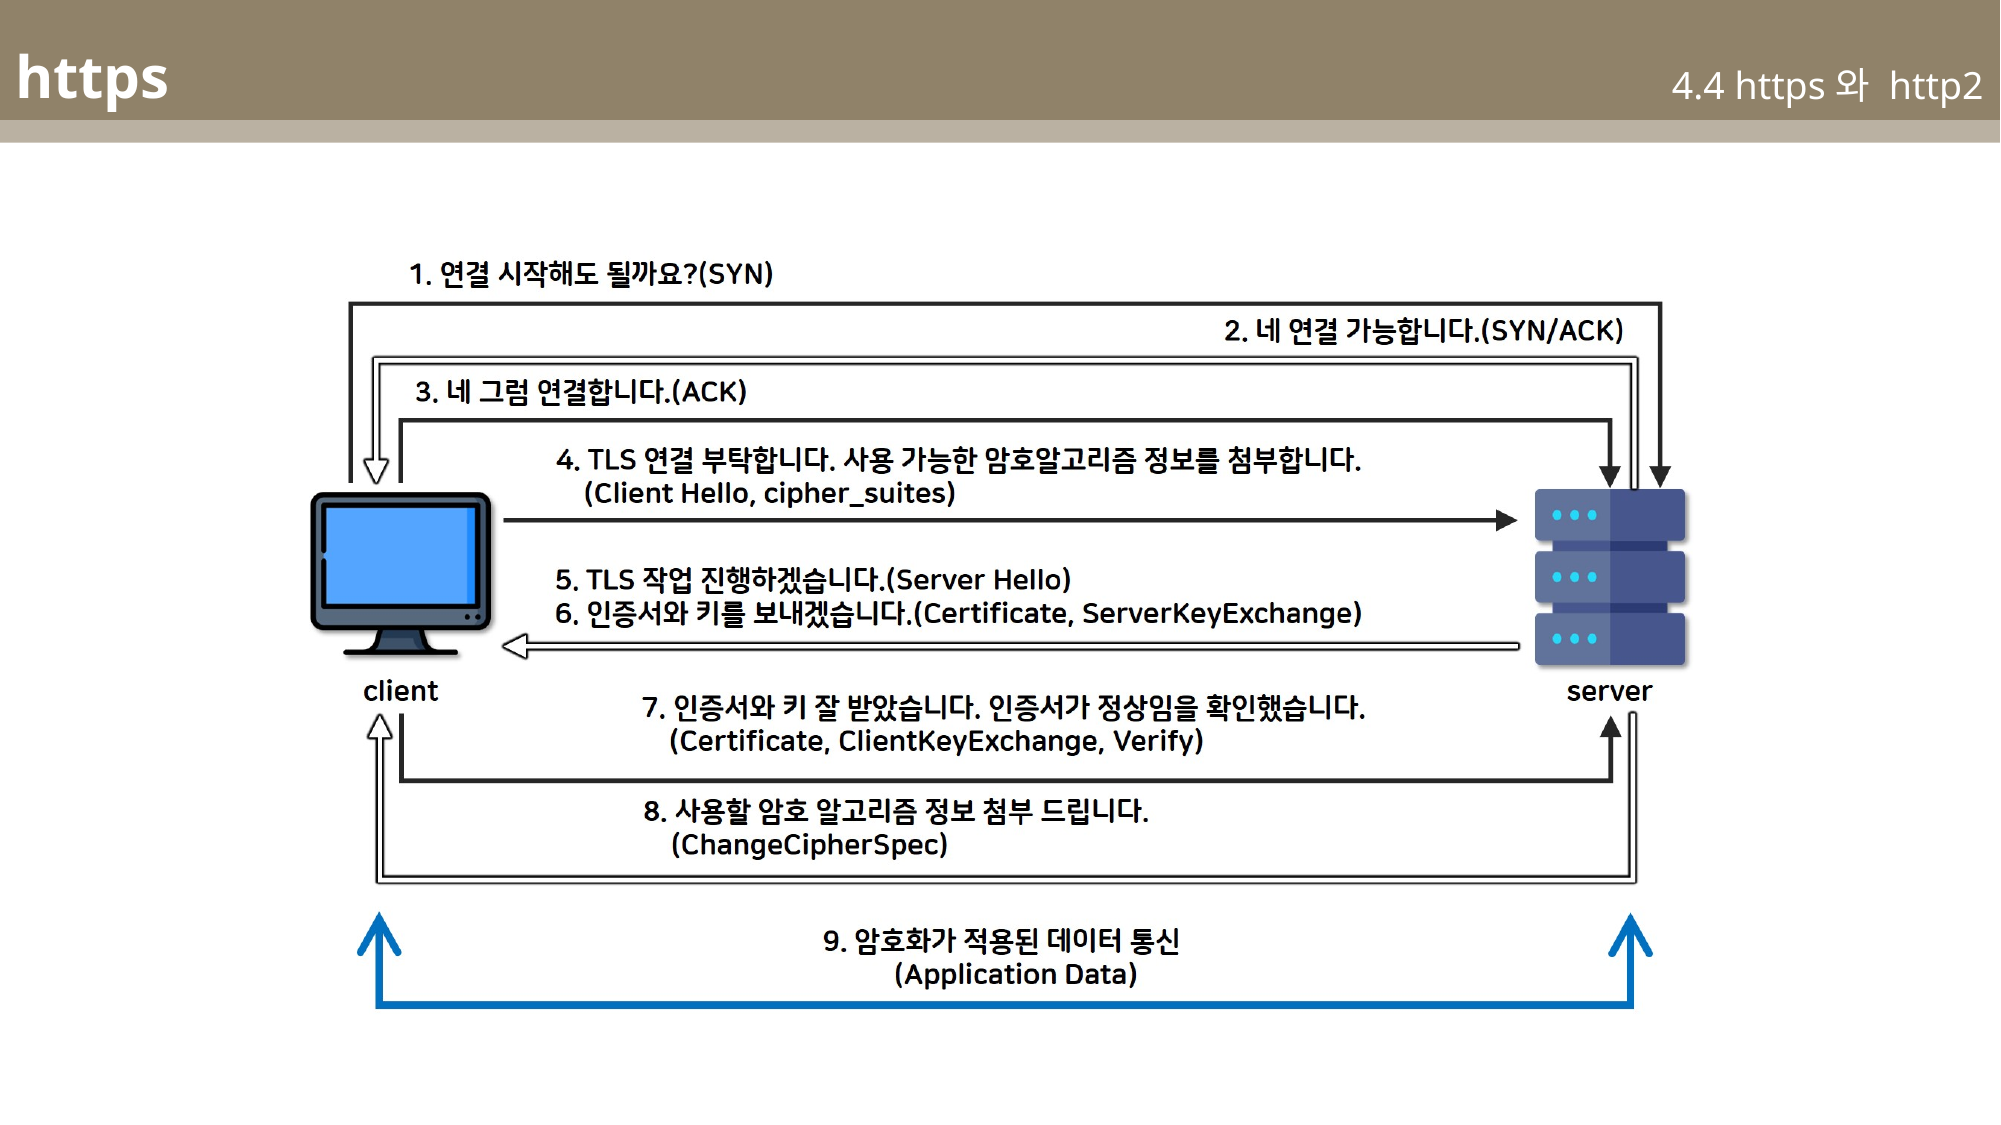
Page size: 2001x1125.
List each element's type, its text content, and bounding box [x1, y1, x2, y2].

text_box 4.4 https와 http2 [1657, 50, 2000, 98]
title https [0, 25, 1864, 151]
picture [261, 214, 1739, 1046]
